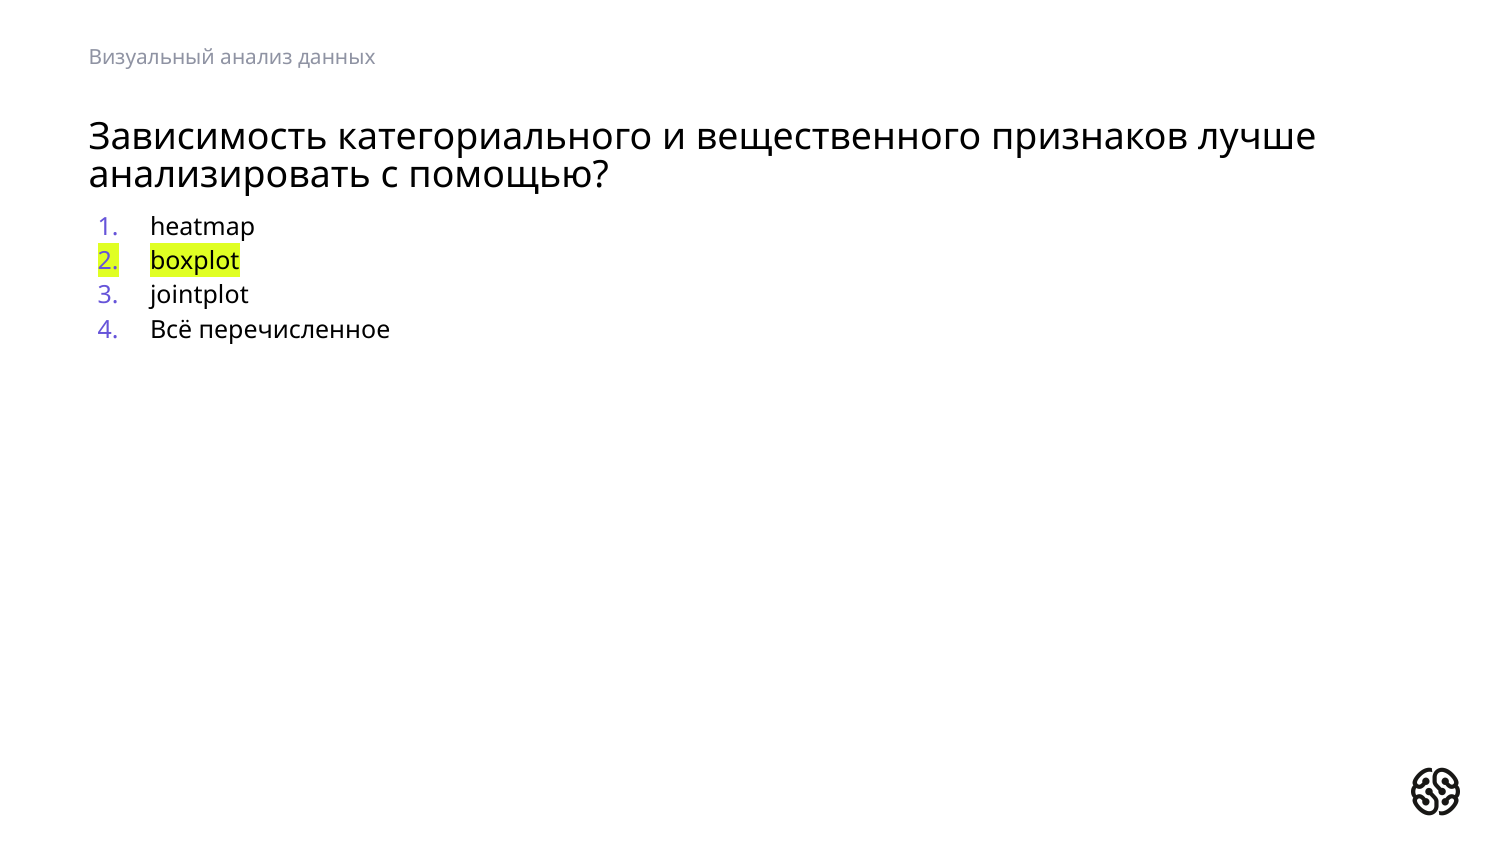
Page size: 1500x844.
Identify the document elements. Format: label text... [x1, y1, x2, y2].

title Зависимость категориального и вещественного признаков лучше анализировать с помощью? [88, 118, 1412, 260]
subtitle heatmap boxplot jointplot Всё перечисленное [88, 260, 1412, 739]
picture [1411, 767, 1460, 816]
subtitle Визуальный анализ данных [88, 24, 1412, 84]
